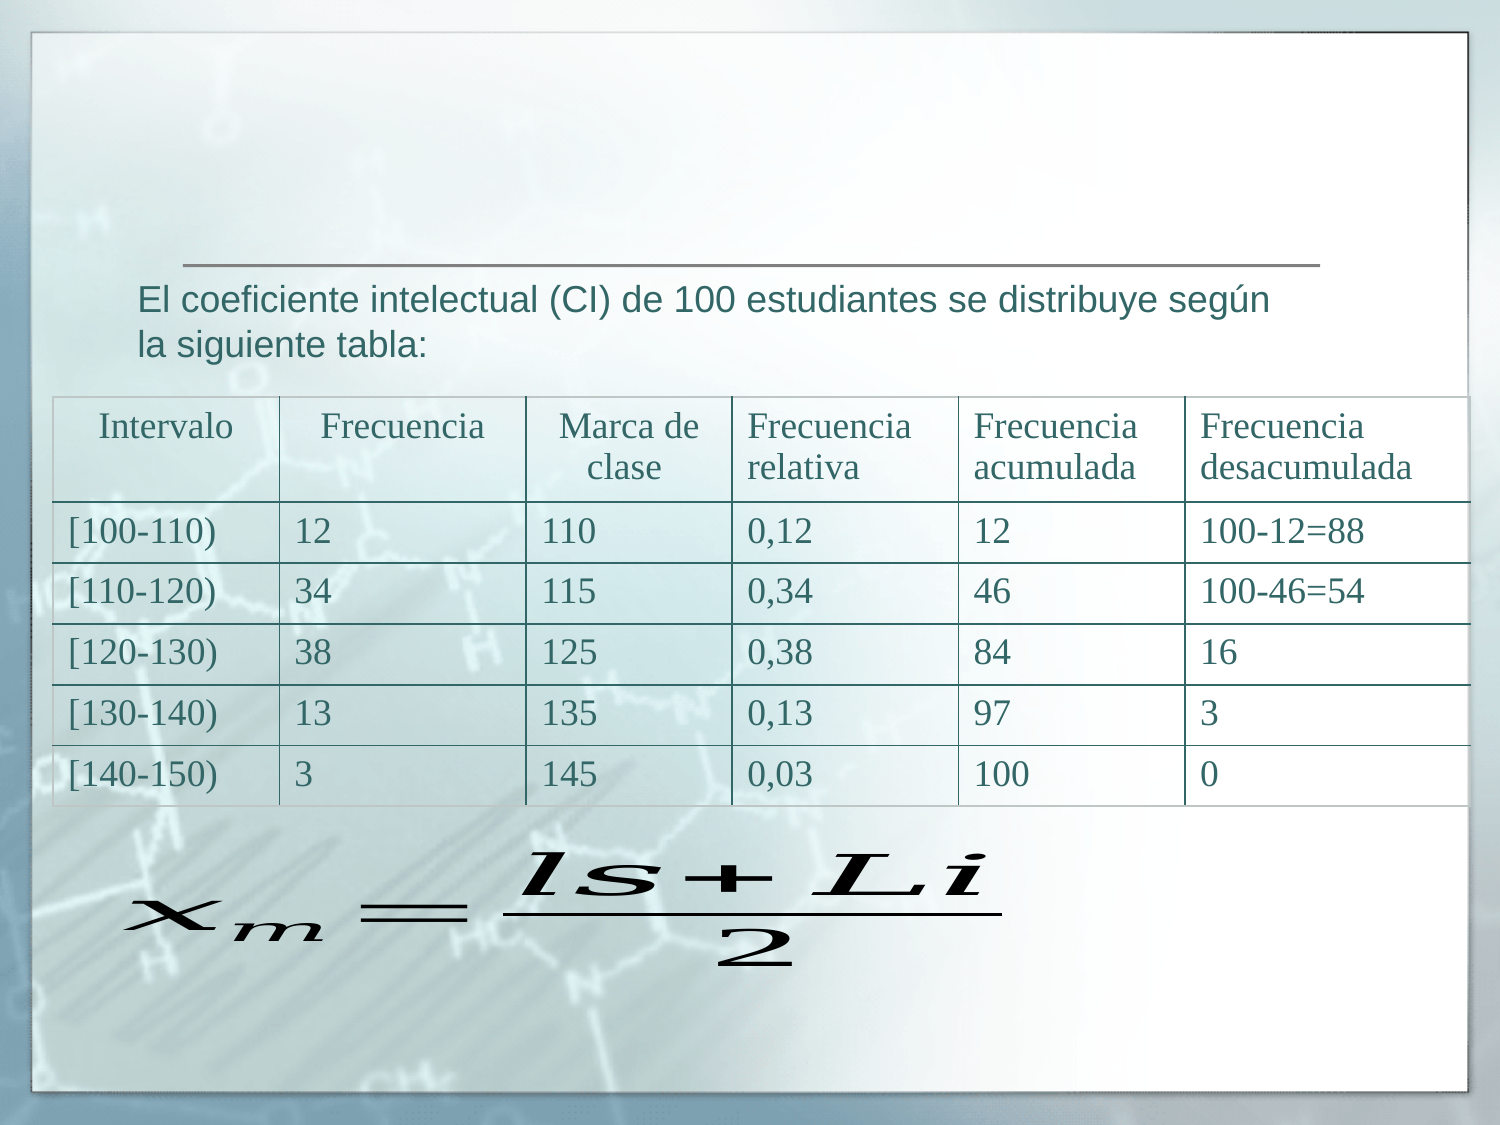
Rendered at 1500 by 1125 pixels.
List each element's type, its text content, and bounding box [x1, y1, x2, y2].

text_box El coeficiente intelectual (CI) de 100 estudiantes se distribuye según la siguiente tabla: [122, 267, 1292, 372]
picture [0, 0, 1500, 1125]
